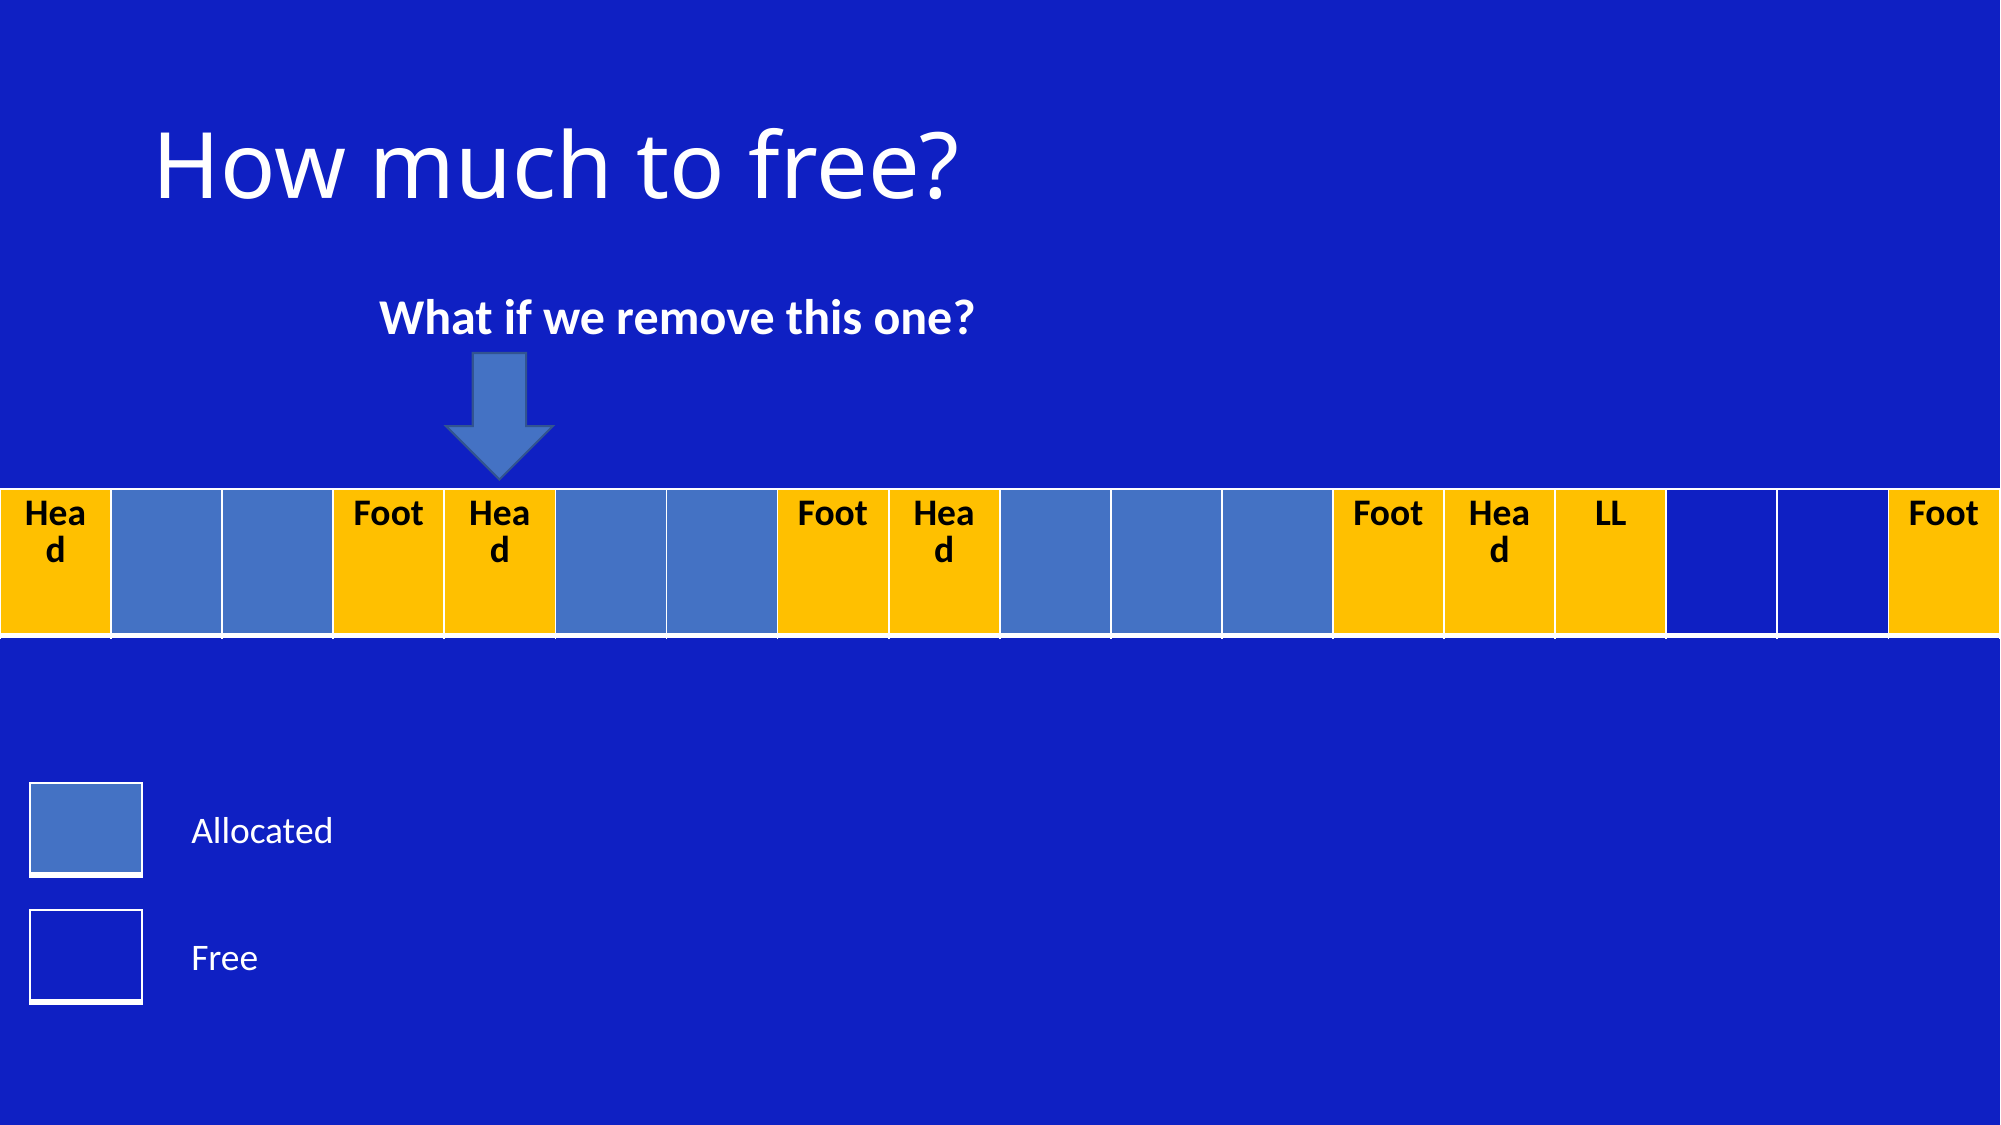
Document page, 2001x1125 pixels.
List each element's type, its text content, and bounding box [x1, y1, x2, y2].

table_header [112, 490, 221, 633]
table_header Foot [1334, 490, 1443, 633]
text_box [443, 351, 556, 481]
table_header Foot [334, 490, 443, 633]
table_header Foot [778, 490, 888, 633]
text_box What if we remove this one? [354, 277, 1000, 352]
table_header Head [890, 490, 999, 633]
table_header [1778, 490, 1888, 633]
table_header [31, 911, 141, 999]
title How much to free? [137, 59, 1863, 278]
table_header Head [1, 490, 110, 633]
table_header [556, 490, 666, 633]
table_header [667, 490, 777, 633]
table_header Head [1445, 490, 1554, 633]
text_box Allocated [176, 798, 368, 859]
text_box Free [176, 925, 368, 986]
table_header [1001, 490, 1110, 633]
table_header LL [1556, 490, 1665, 633]
table_header Head [445, 490, 555, 633]
table_header [223, 490, 332, 633]
table_header [1112, 490, 1221, 633]
table_header Foot [1889, 490, 1999, 633]
table_header [31, 784, 141, 872]
table_header [1667, 490, 1776, 633]
table_header [1223, 490, 1332, 633]
